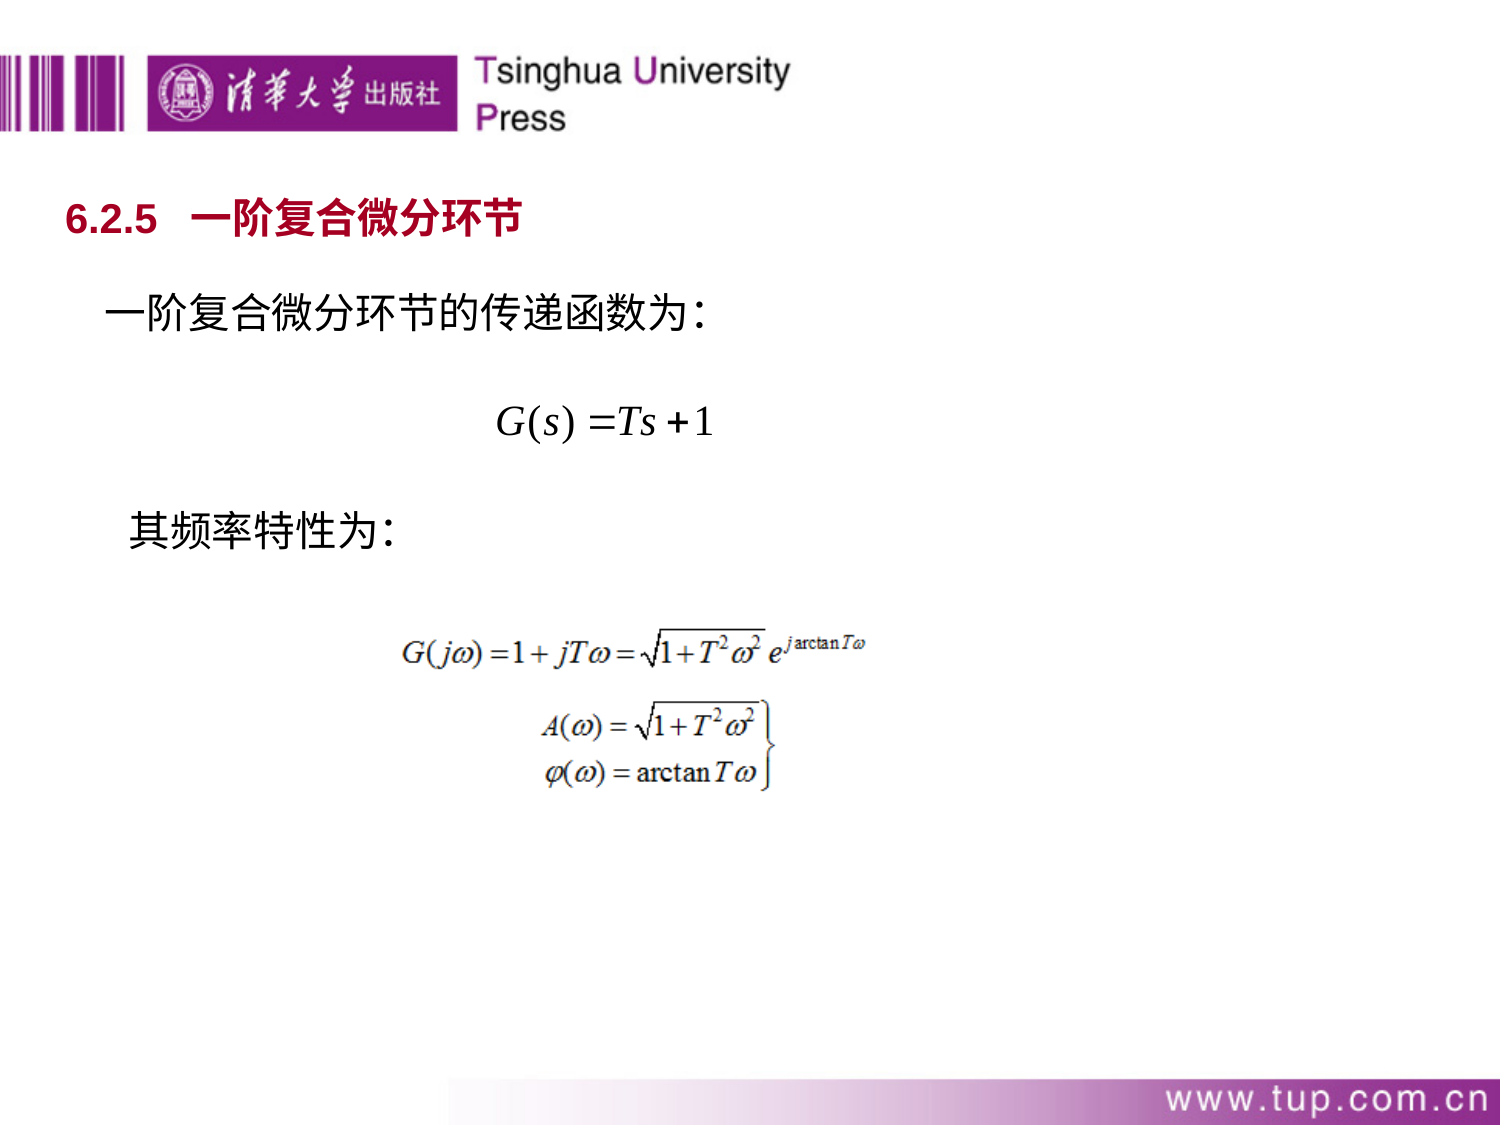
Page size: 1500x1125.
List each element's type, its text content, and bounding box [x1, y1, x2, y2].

text_box 6.2.5 一阶复合微分环节 [50, 184, 540, 250]
picture [489, 395, 720, 454]
picture [383, 609, 888, 802]
text_box 一阶复合微分环节的传递函数为： [89, 278, 746, 344]
picture [0, 1059, 1500, 1125]
picture [0, 34, 1500, 149]
text_box 其频率特性为： [113, 496, 436, 562]
